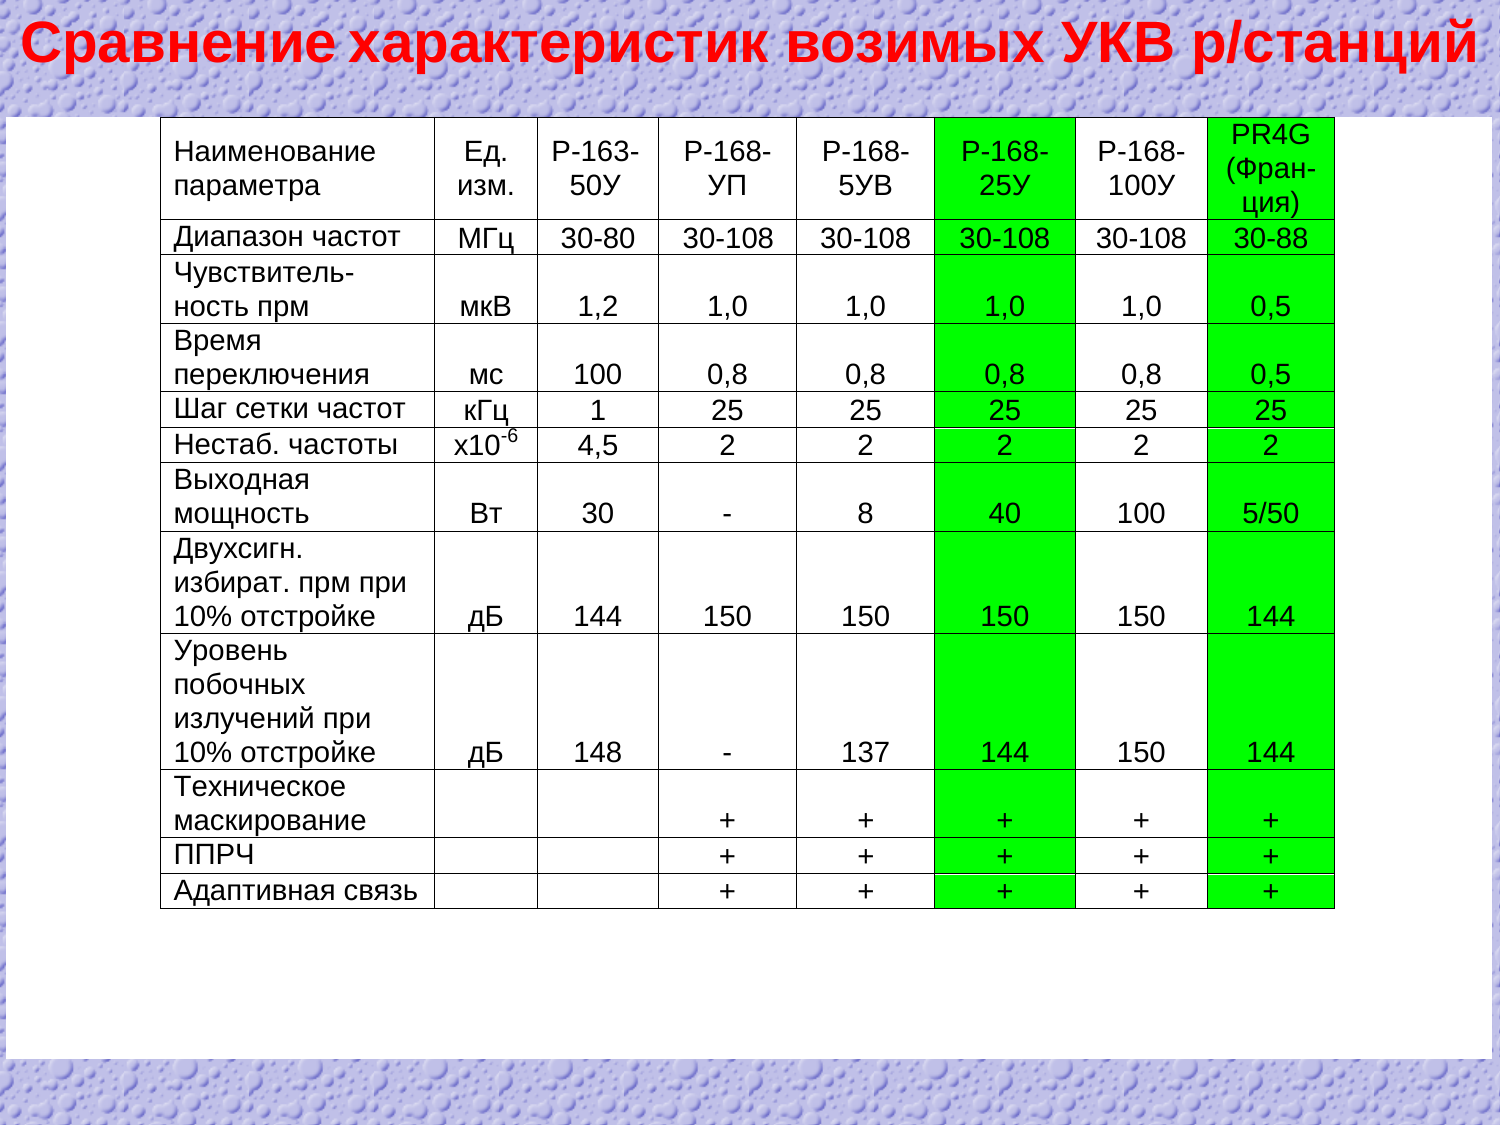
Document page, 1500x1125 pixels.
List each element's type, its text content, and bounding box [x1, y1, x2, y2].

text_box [5, 116, 1492, 1059]
title Сравнение характеристик возимых УКВ р/станций [0, 0, 1500, 185]
